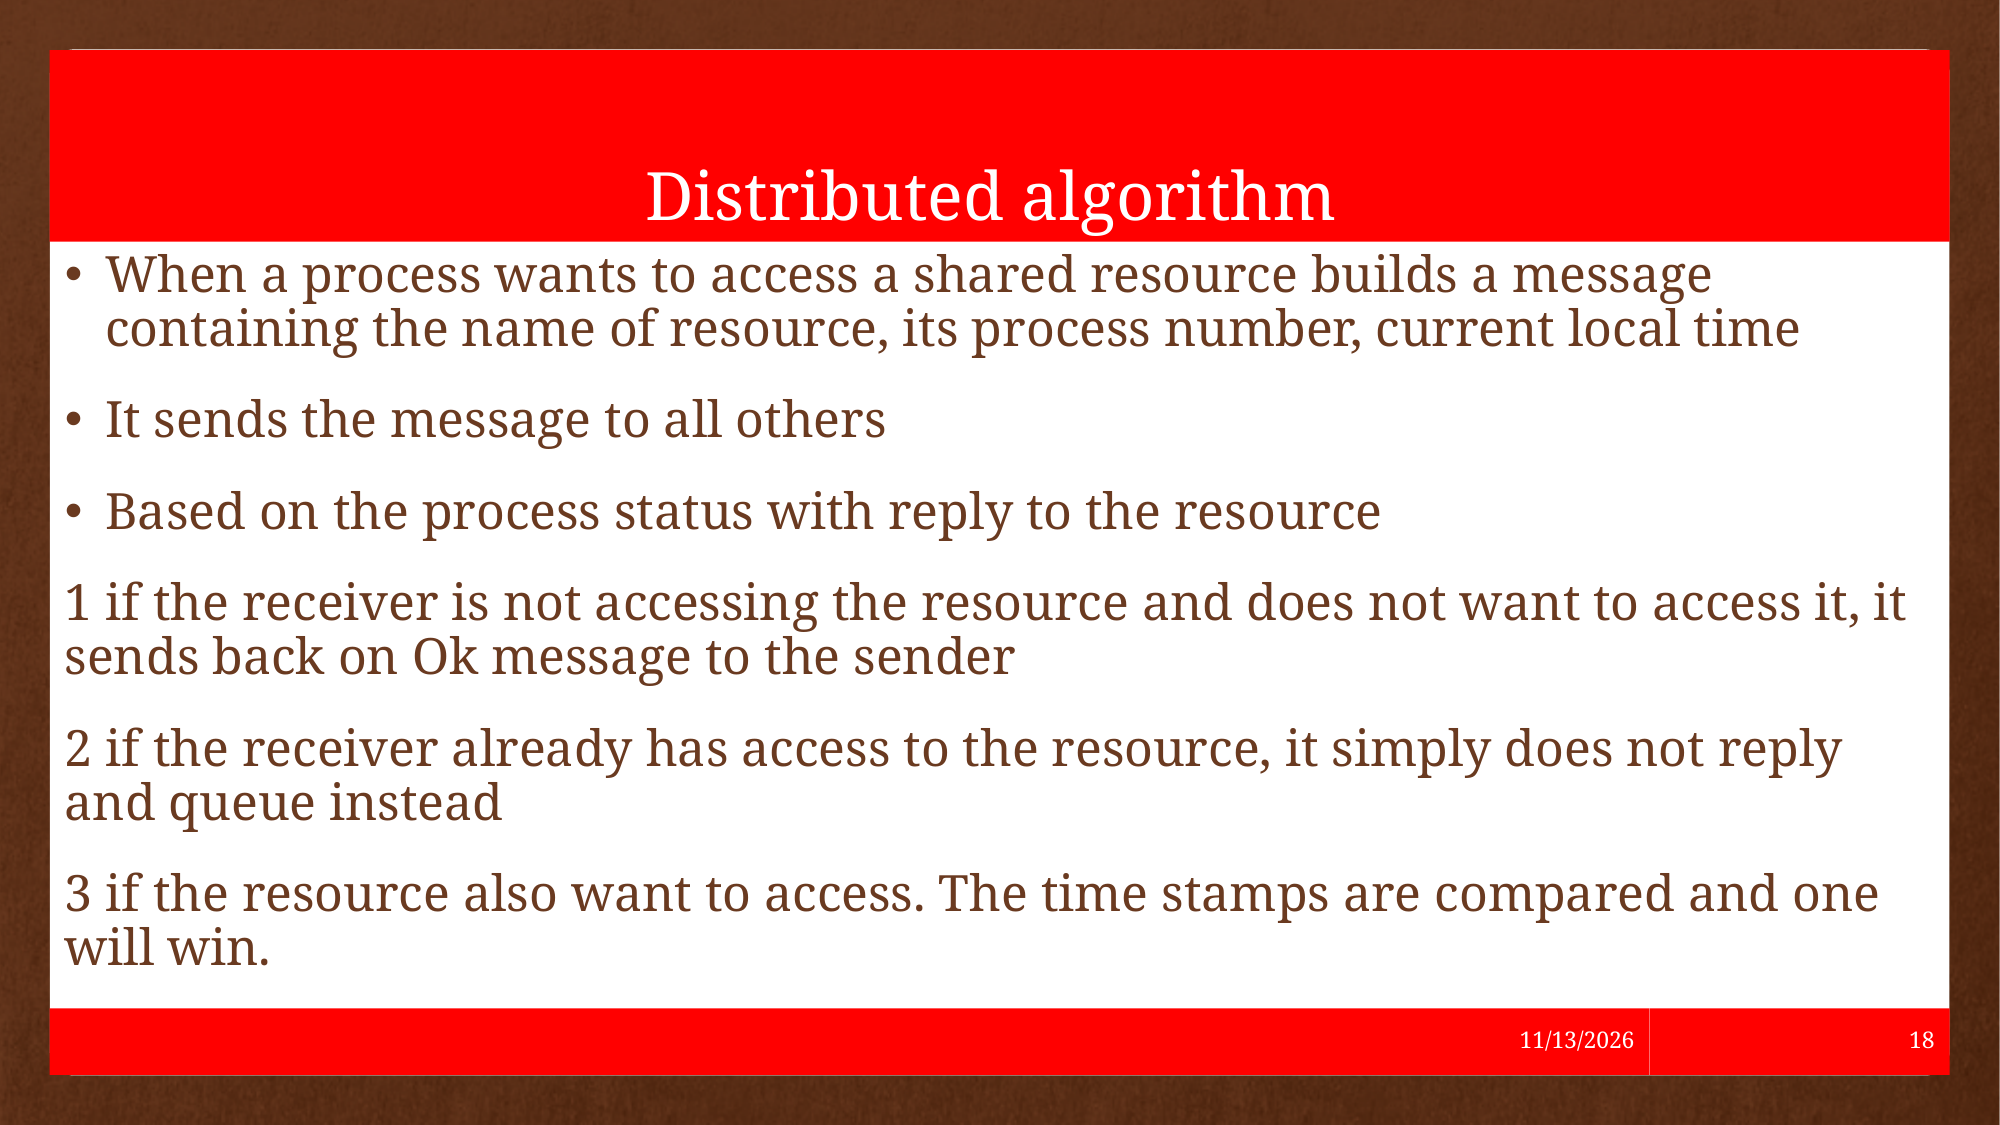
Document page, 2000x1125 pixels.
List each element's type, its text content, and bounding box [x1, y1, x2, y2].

title Distributed algorithm [49, 50, 1950, 241]
slide_number 18 [1649, 1008, 1950, 1075]
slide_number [49, 1008, 1649, 1075]
list When a process wants to access a shared resource builds a message containing the name of resource, its process number, current local time It sends the message to all others Based on the process status with reply to the resource 1 if the receiver is not accessing the resource and does not want to access it, it sends back on Ok message to the sender 2 if the receiver already has access to the resource, it simply does not reply and queue instead 3 if the resource also want to access. The time stamps are compared and one will win. [49, 241, 1950, 996]
